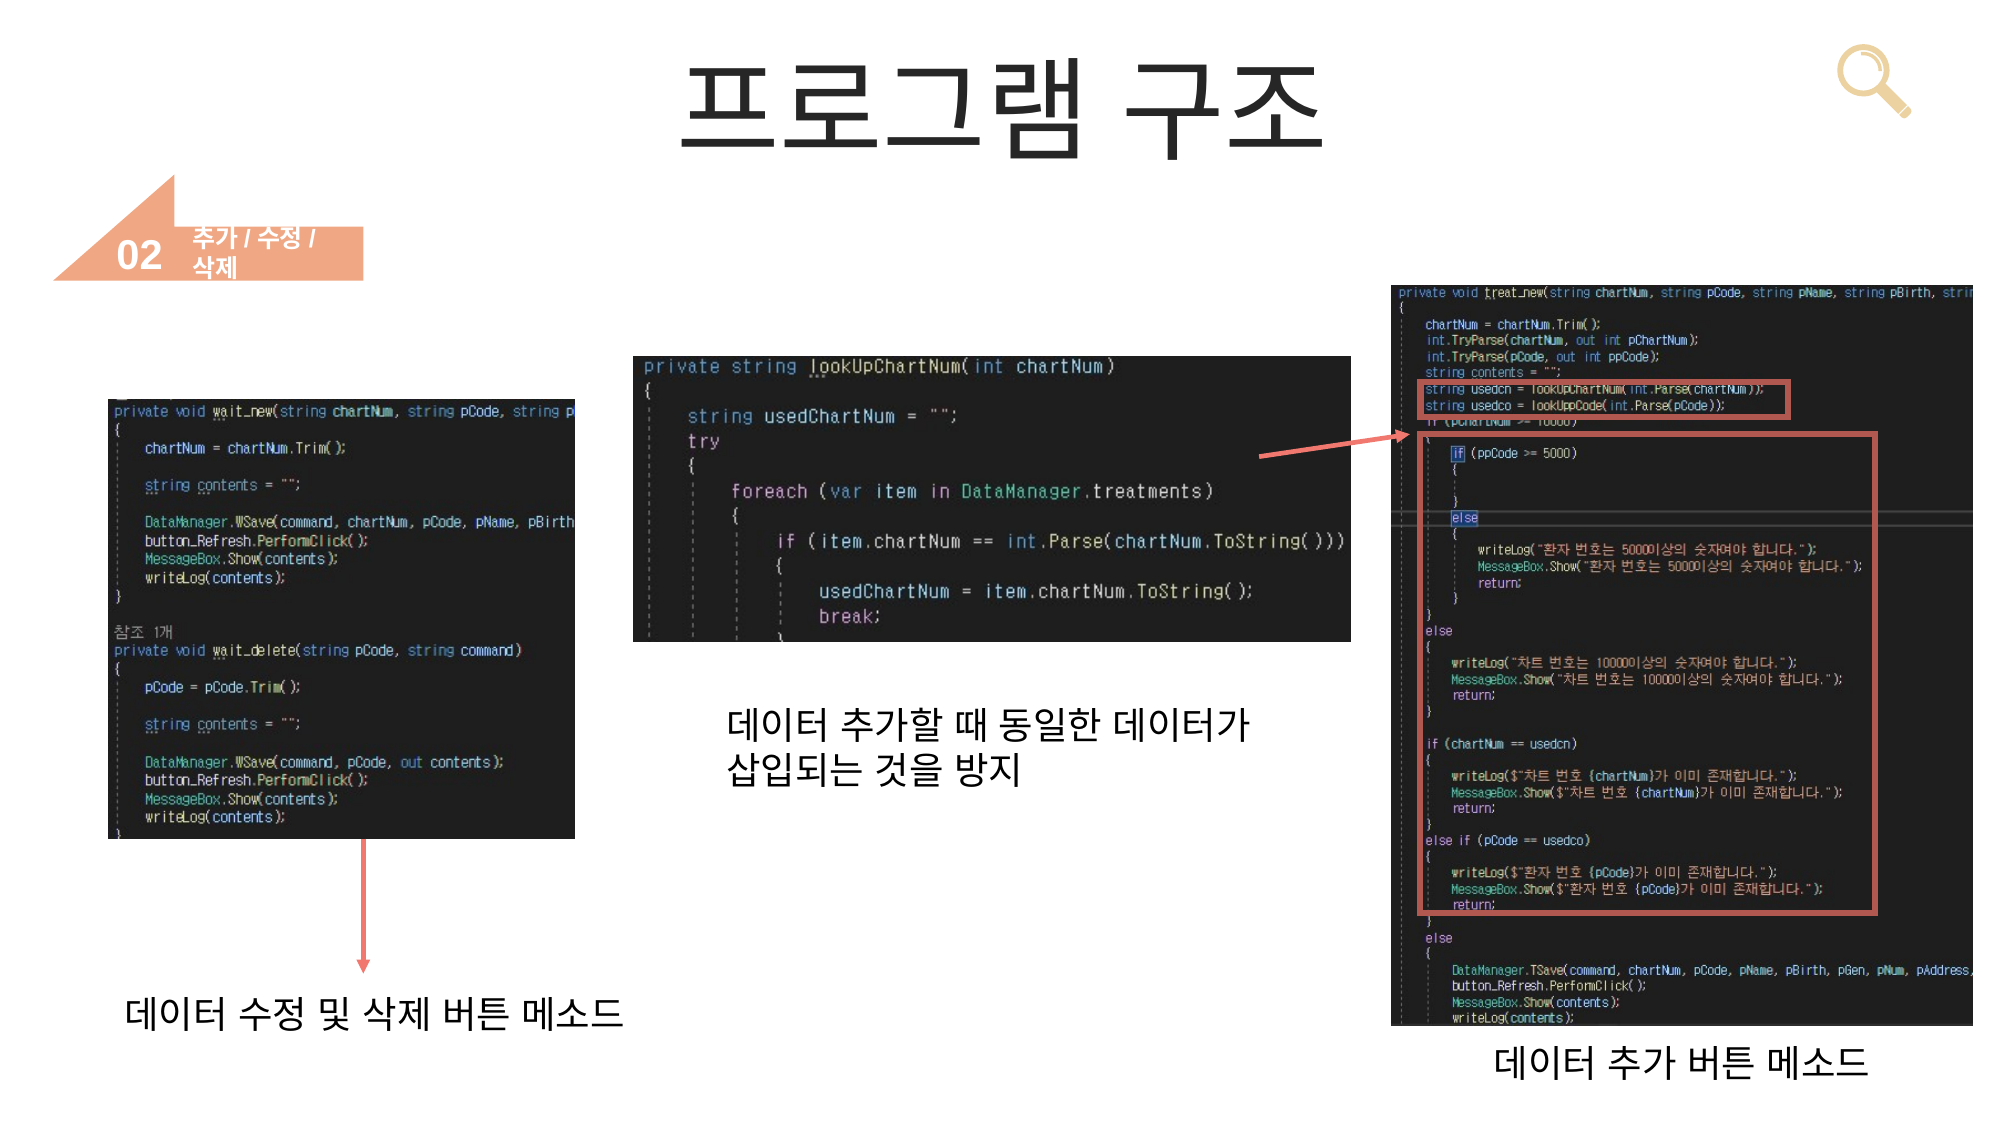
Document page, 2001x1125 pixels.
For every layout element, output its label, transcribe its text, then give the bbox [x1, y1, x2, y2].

picture [1391, 285, 1973, 1026]
text_box 데이터 수정 및 삭제 버튼 메소드 [109, 983, 641, 1044]
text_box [53, 174, 373, 286]
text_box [1259, 434, 1410, 457]
list 프로그램 구조 [53, 55, 1952, 175]
text_box 데이터 추가할 때 동일한 데이터가 삽입되는 것을 방지 [711, 694, 1267, 800]
text_box [1836, 43, 1913, 120]
text_box 데이터 추가 버튼 메소드 [1479, 1032, 1886, 1092]
picture [633, 356, 1351, 642]
picture [108, 399, 575, 839]
